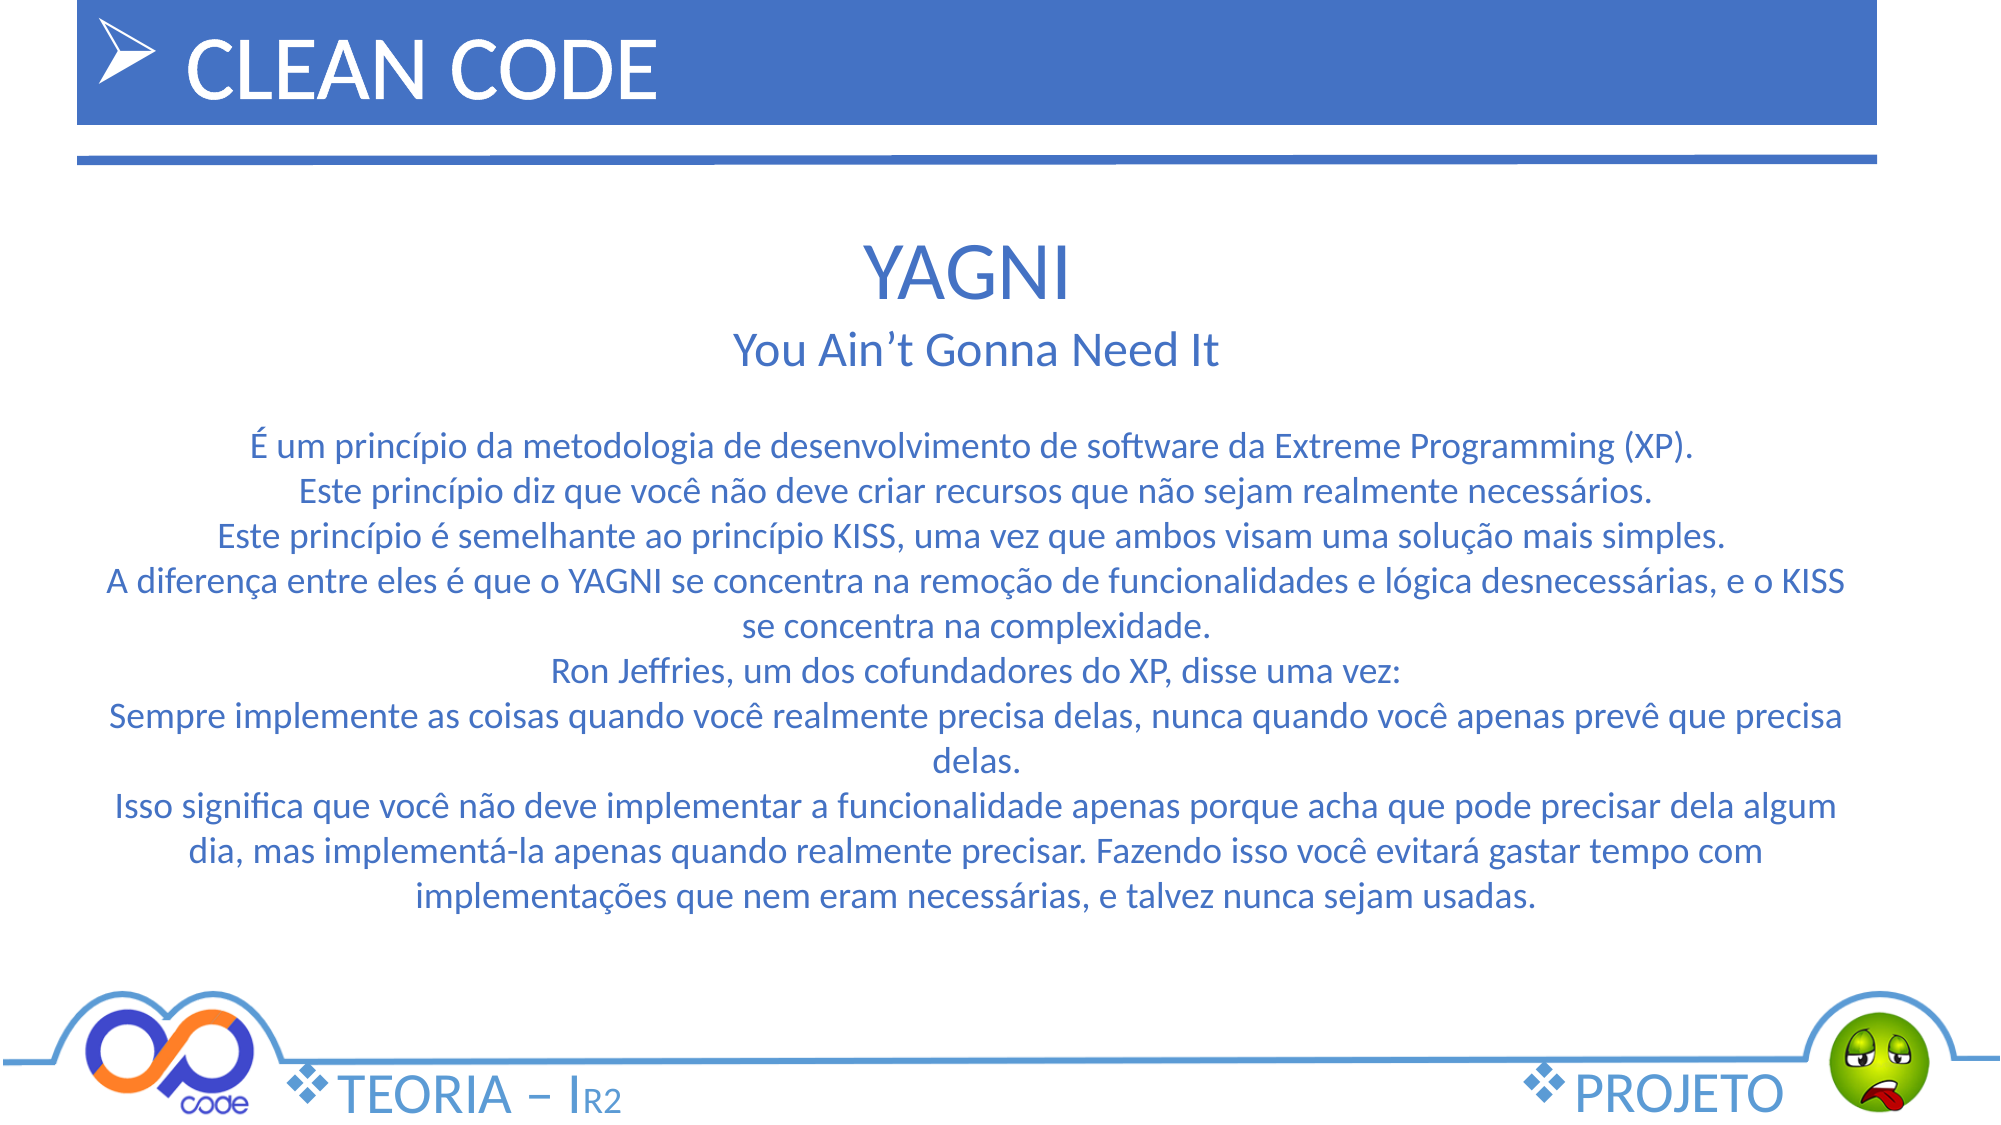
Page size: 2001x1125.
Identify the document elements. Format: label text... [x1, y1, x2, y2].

text_box YAGNI You Ain’t Gonna Need It É um princípio da metodologia de desenvolvimento de software da Extreme Programming (XP). Este princípio diz que você não deve criar recursos que não sejam realmente necessários. Este princípio é semelhante ao princípio KISS, uma vez que ambos visam uma solução mais simples. A diferença entre eles é que o YAGNI se concentra na remoção de funcionalidades e lógica desnecessárias, e o KISS se concentra na complexidade. Ron Jeffries, um dos cofundadores do XP, disse uma vez: Sempre implemente as coisas quando você realmente precisa delas, nunca quando você apenas prevê que precisa delas. Isso significa que você não deve implementar a funcionalidade apenas porque acha que pode precisar dela algum dia, mas implementá-la apenas quando realmente precisar. Fazendo isso você evitará gastar tempo com implementações que nem eram necessárias, e talvez nunca sejam usadas. [77, 209, 1877, 924]
picture [3, 969, 2000, 1125]
text_box CLEAN CODE [77, 0, 1877, 125]
